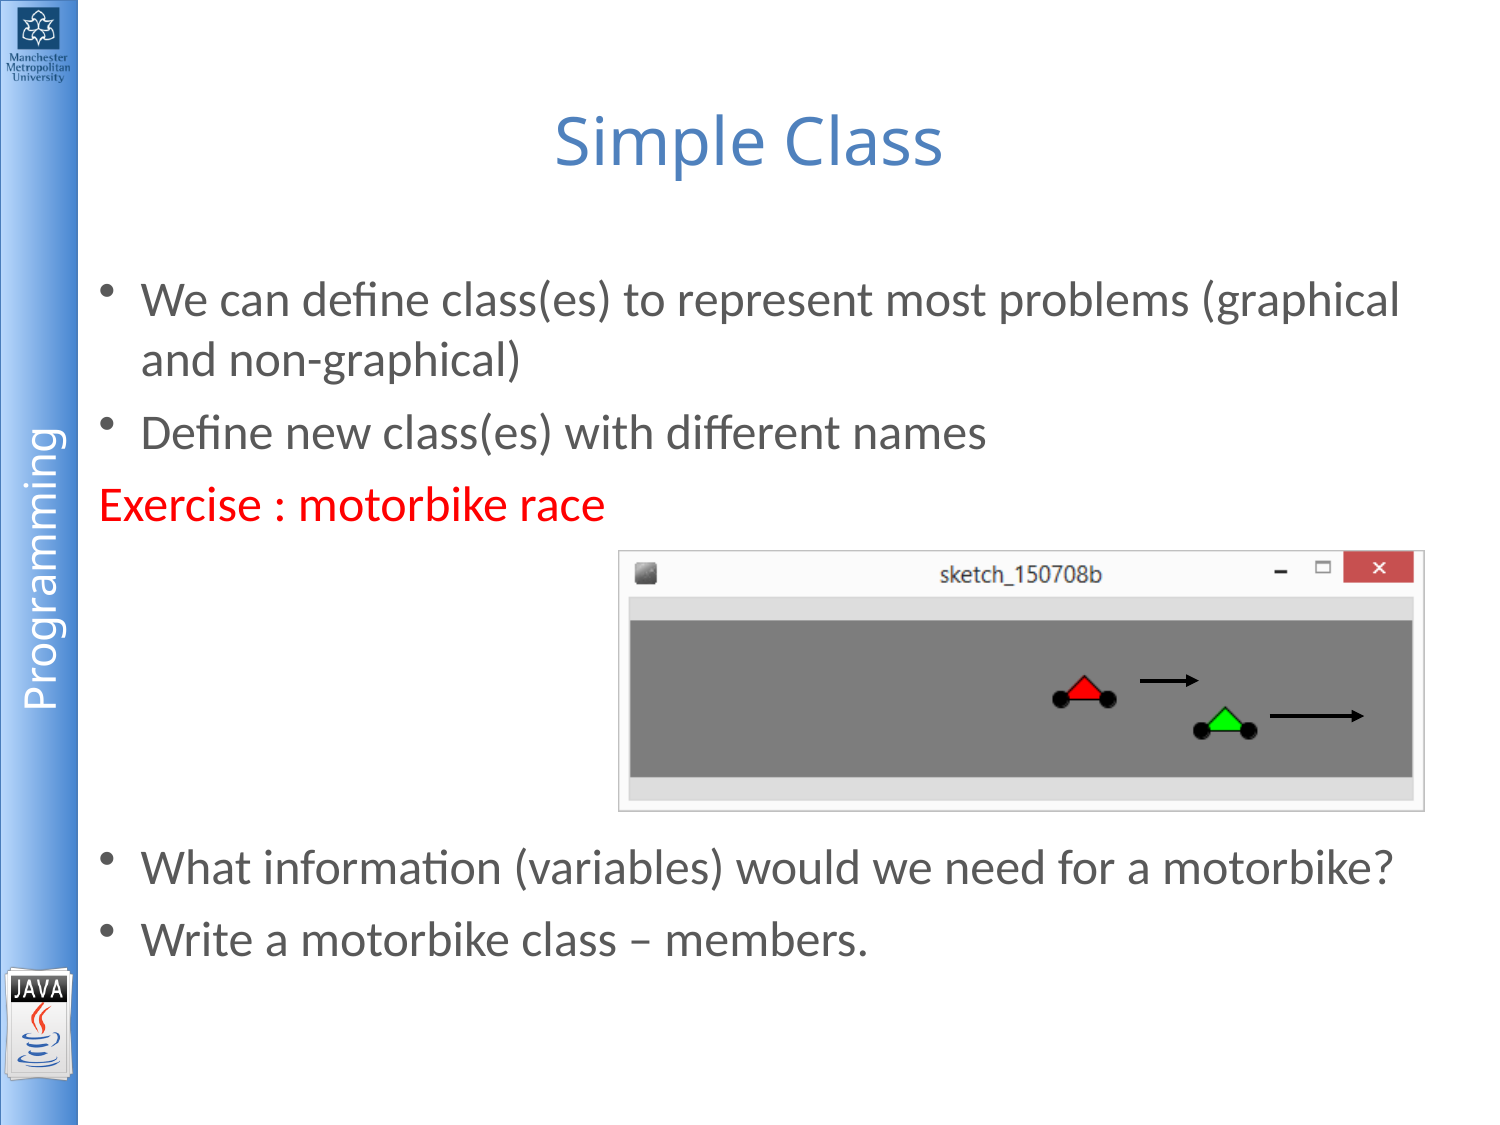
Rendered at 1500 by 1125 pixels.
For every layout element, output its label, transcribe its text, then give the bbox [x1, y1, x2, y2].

picture [617, 550, 1425, 812]
list We can define class(es) to represent most problems (graphical and non-graphical) Define new class(es) with different names Exercise : motorbike race What information (variables) would we need for a motorbike? Write a motorbike class – members. [92, 260, 1425, 1046]
picture [0, 966, 82, 1082]
title Simple Class [75, 45, 1425, 233]
picture [5, 7, 70, 83]
